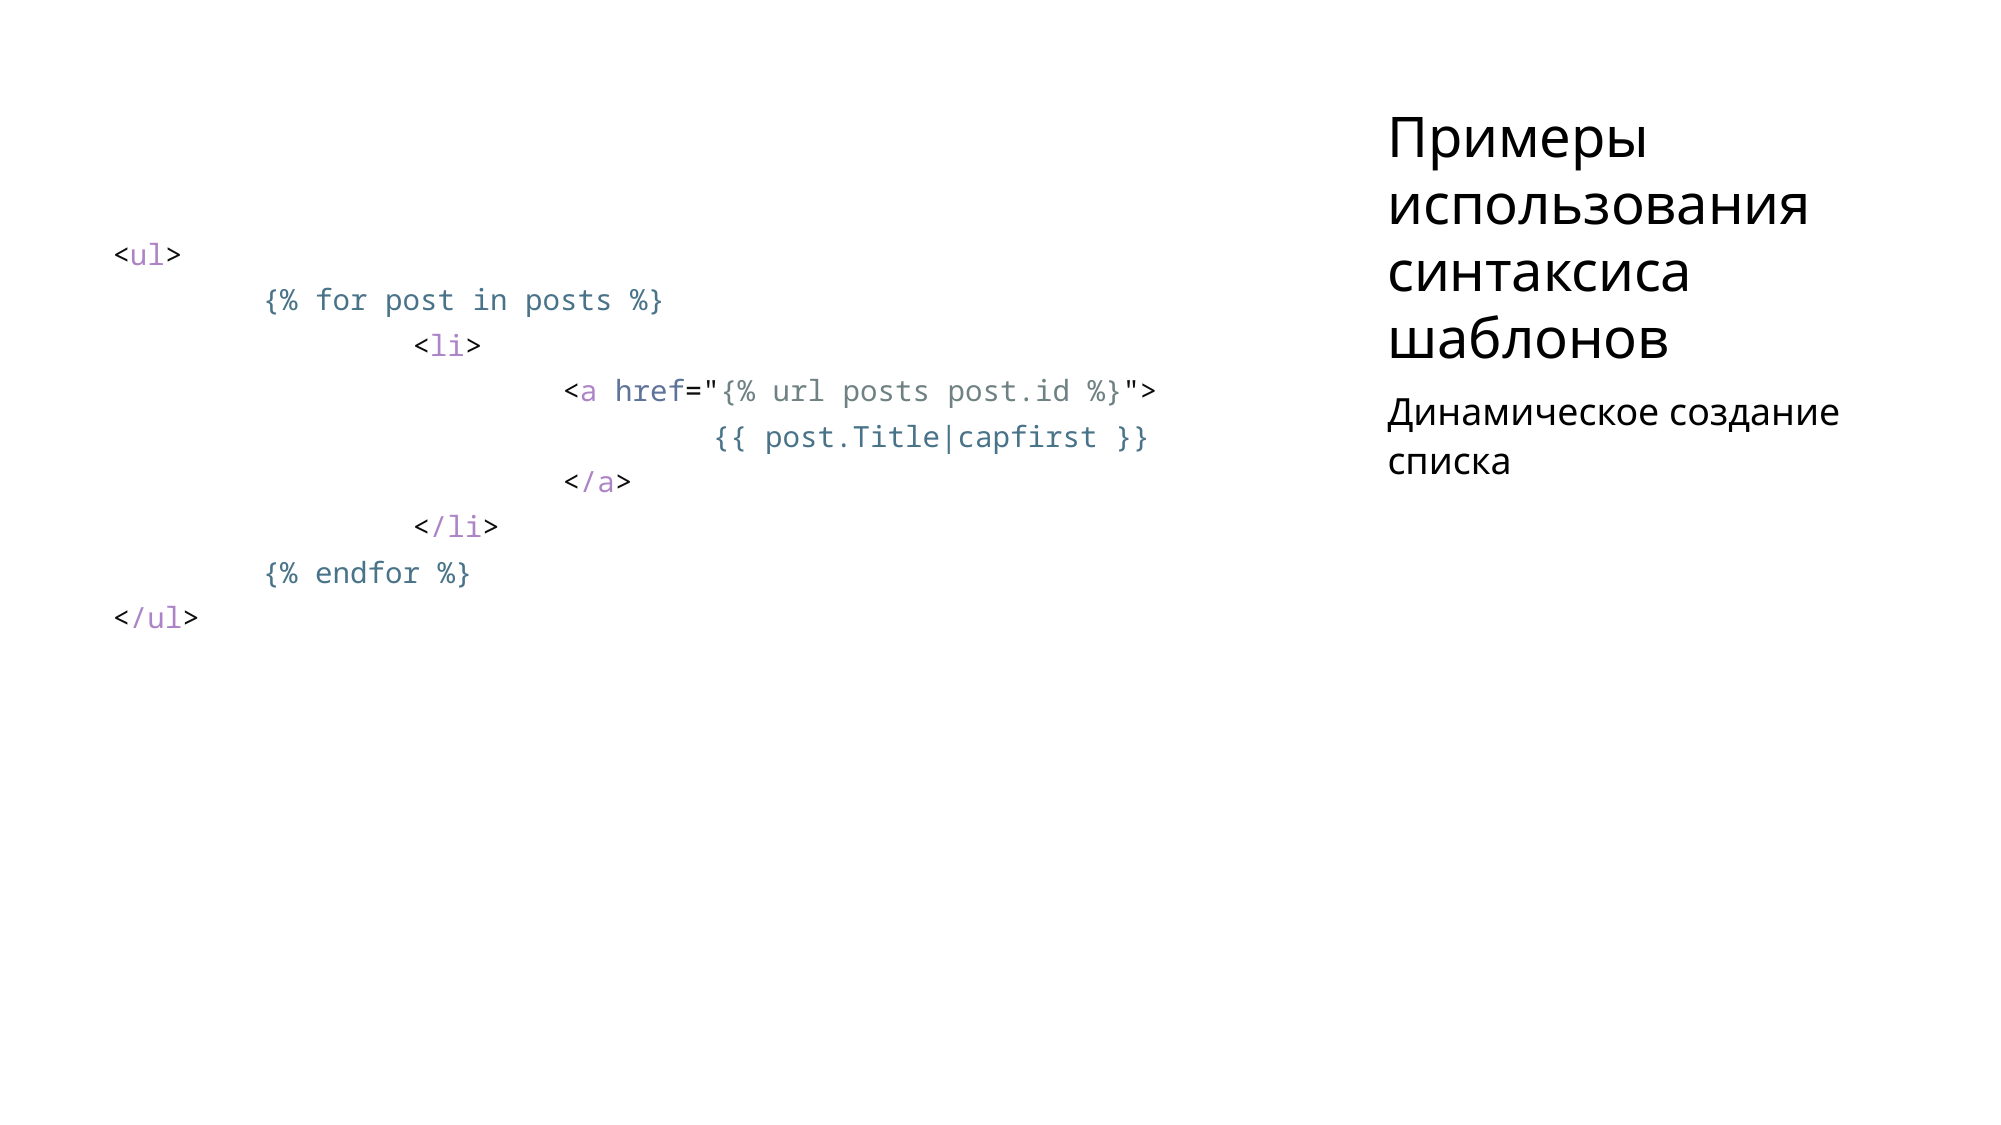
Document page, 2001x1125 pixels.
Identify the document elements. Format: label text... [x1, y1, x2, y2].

title Примеры использования синтаксиса шаблонов [1387, 99, 1907, 370]
list Динамическое создание списка [1387, 383, 1907, 975]
list <ul> {% for post in posts %} <li> <a href="{% url posts post.id %}"> {{ post.Title|capfirst }} </a> </li> {% endfor %} </ul> [112, 99, 1238, 975]
